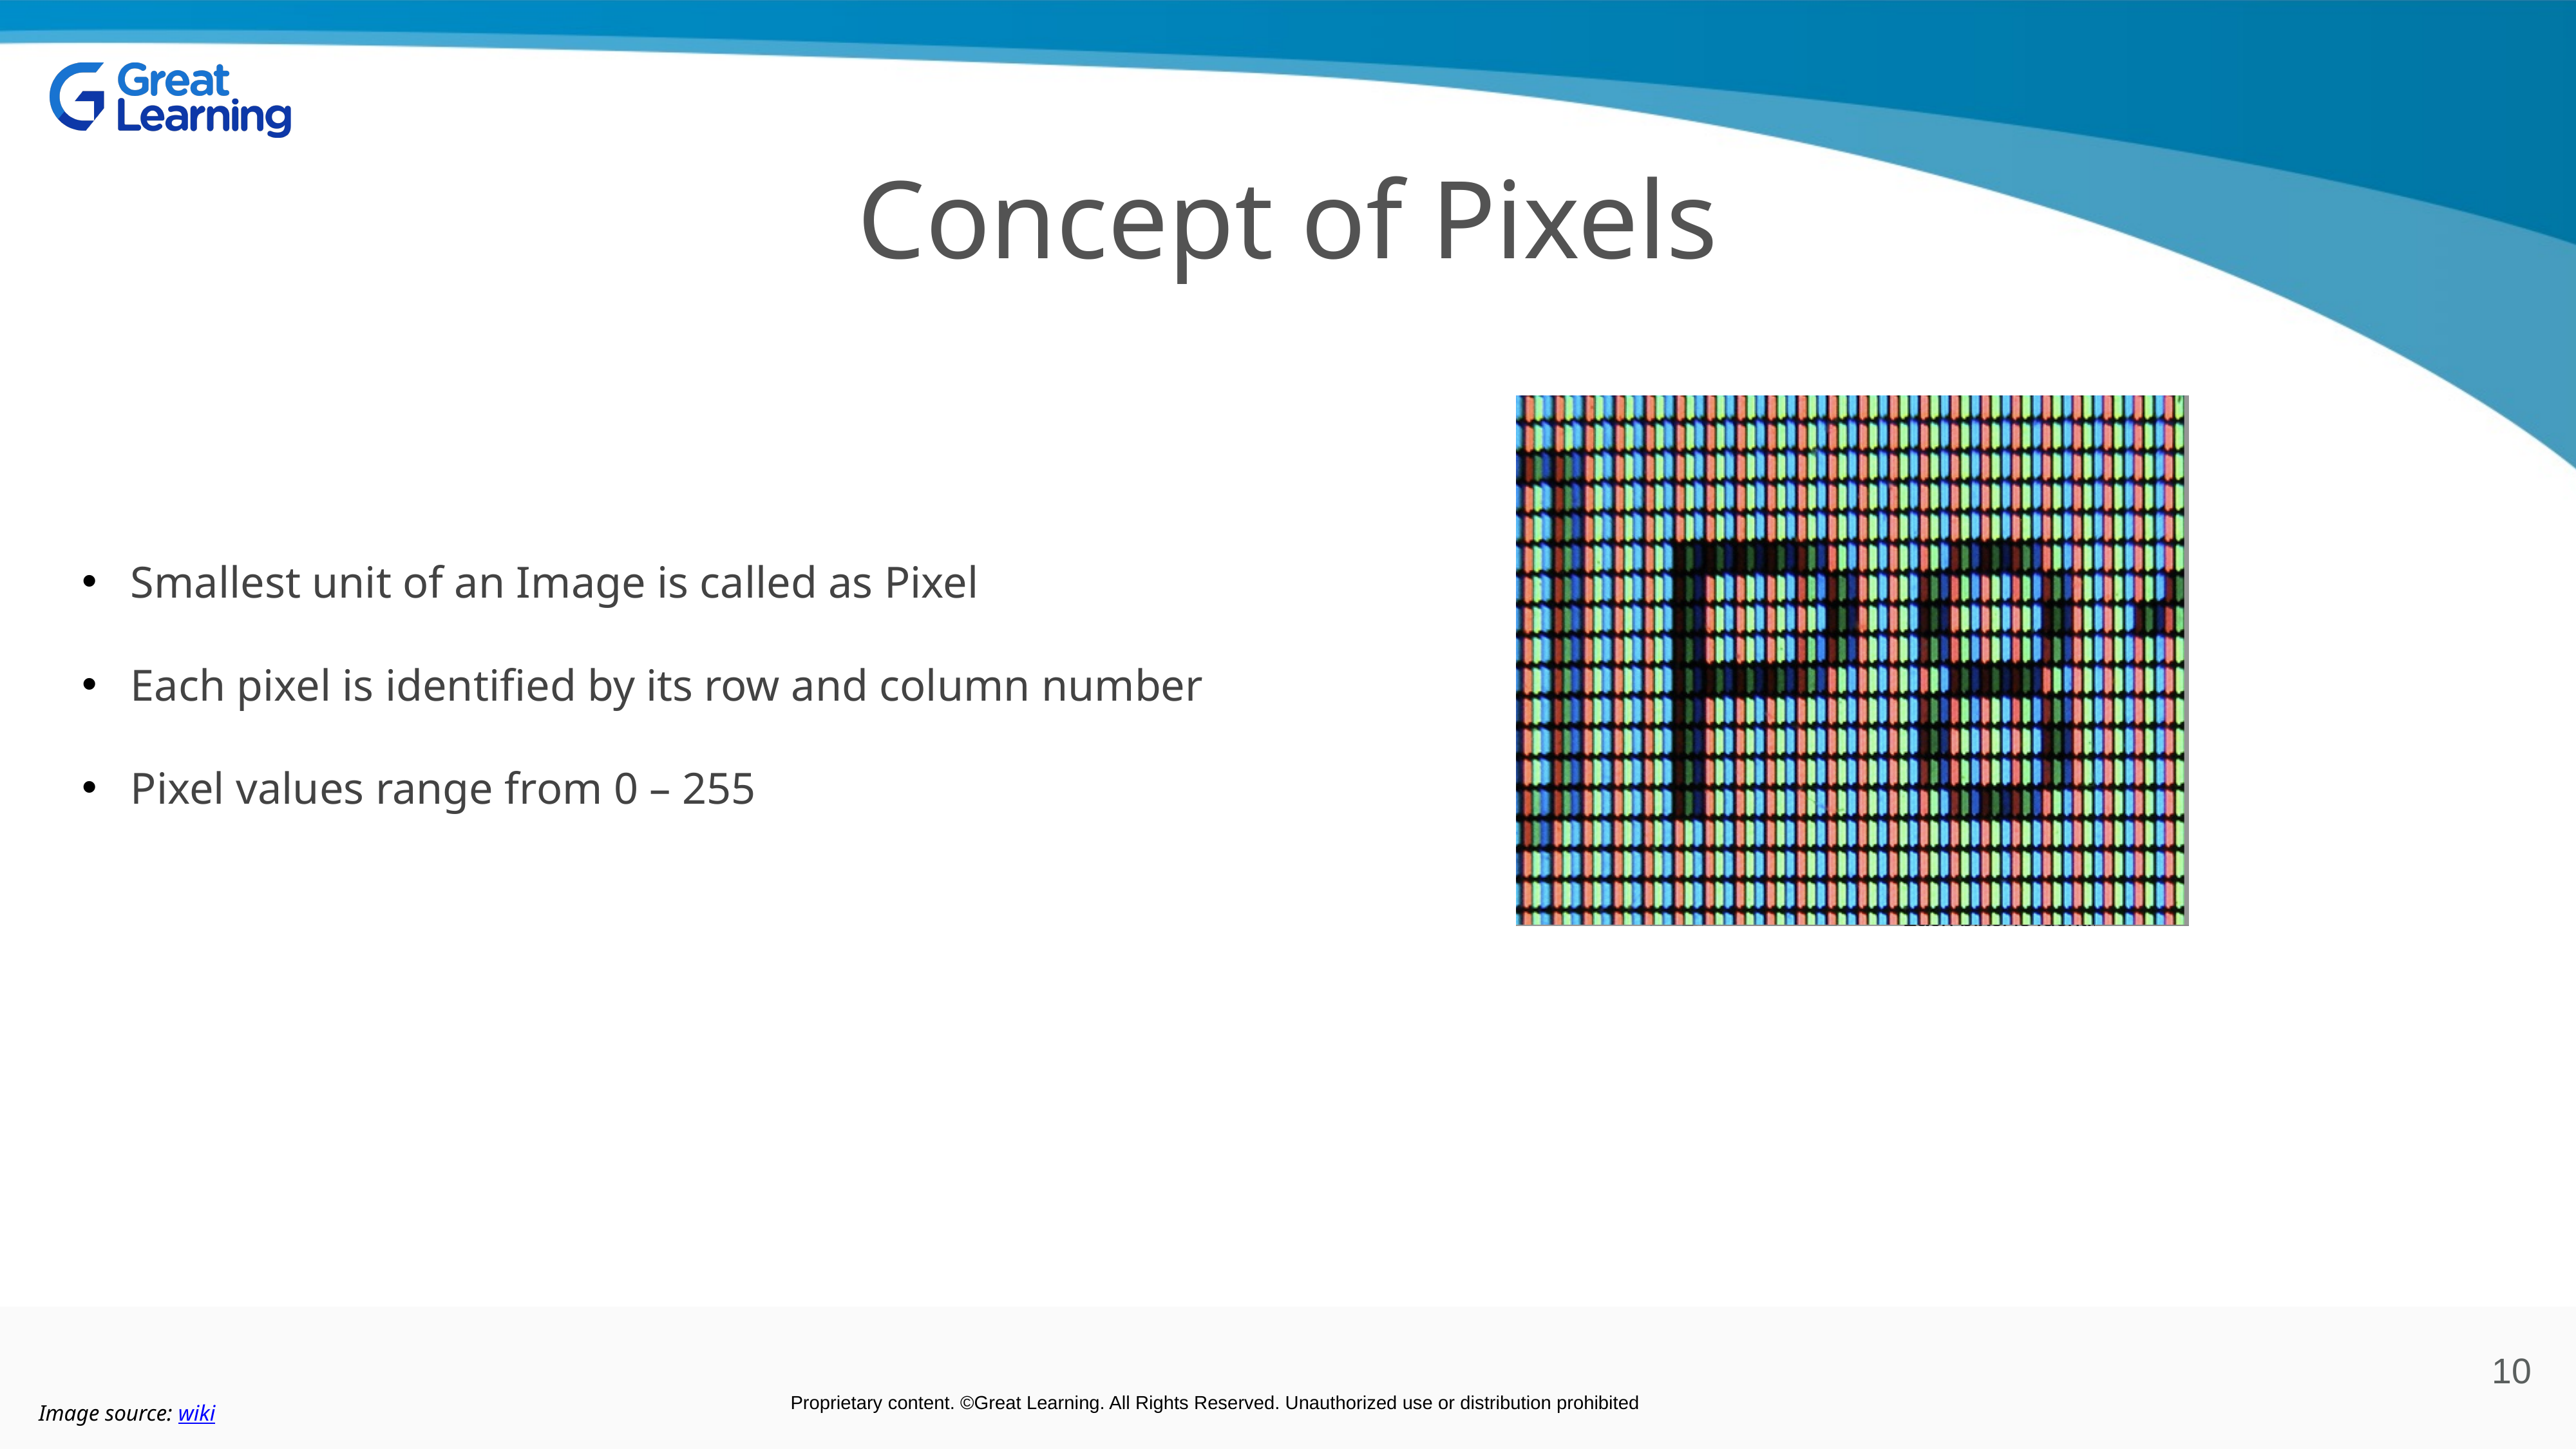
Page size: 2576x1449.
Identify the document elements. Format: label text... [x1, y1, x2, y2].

title Concept of Pixels [88, 125, 2488, 287]
text_box Image source: wiki [13, 1373, 967, 1449]
text_box Smallest unit of an Image is called as Pixel Each pixel is identified by its row and column number Pixel values range from 0 – 255 [56, 477, 1595, 1123]
picture [0, 30, 2576, 1307]
slide_number 10 [2387, 1313, 2542, 1425]
